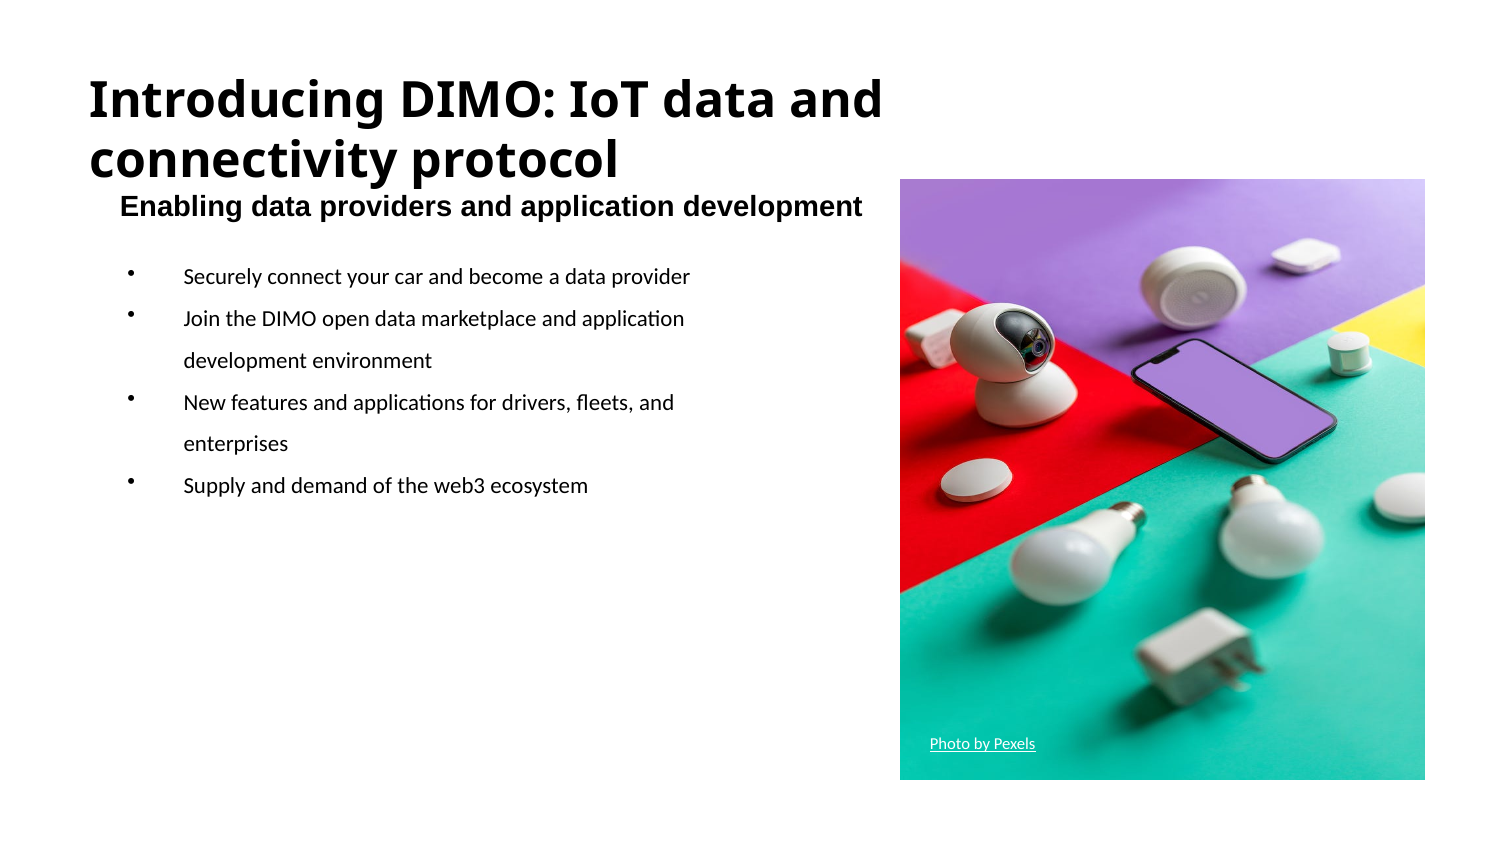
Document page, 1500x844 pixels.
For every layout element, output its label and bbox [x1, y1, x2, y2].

picture [899, 179, 1425, 780]
